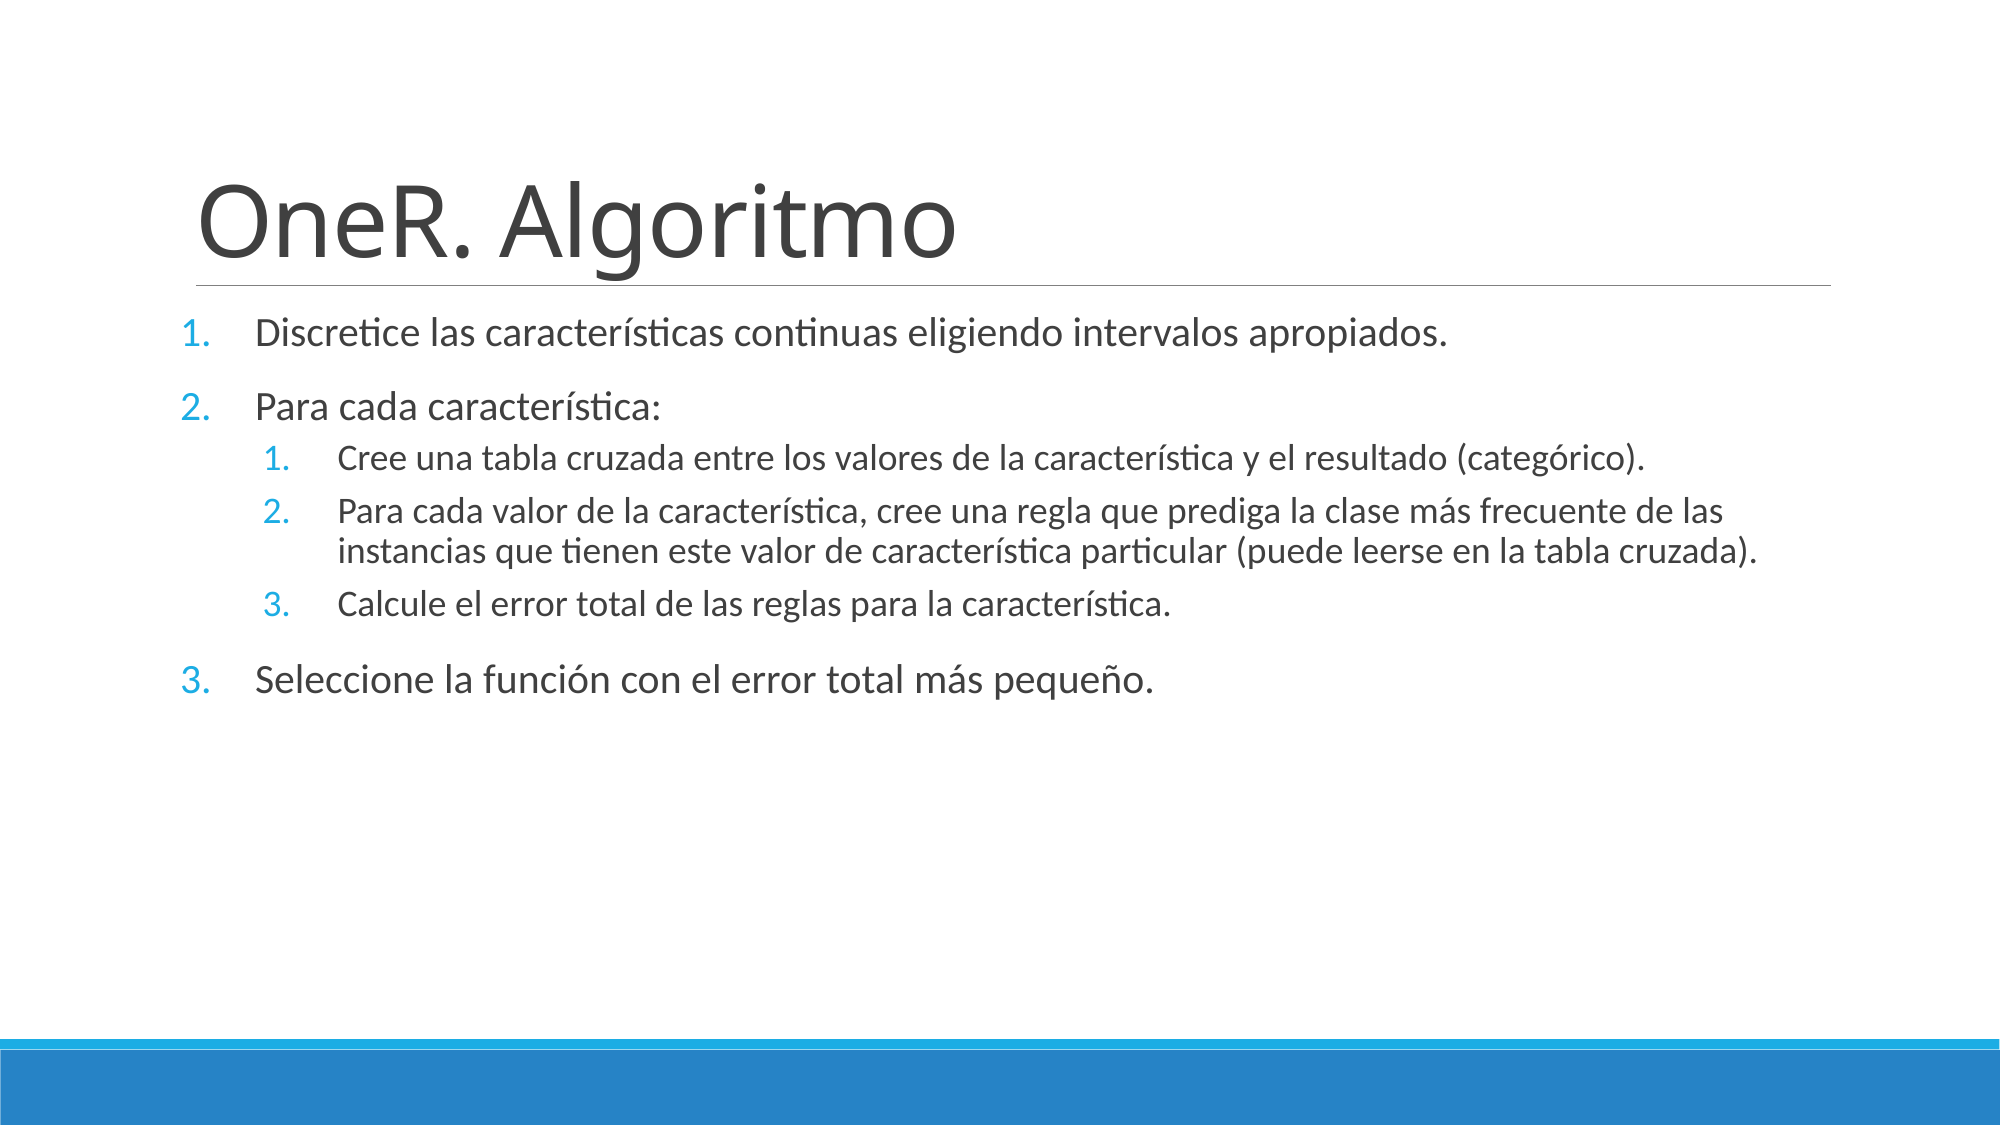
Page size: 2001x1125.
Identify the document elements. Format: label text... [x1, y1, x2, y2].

title OneR. Algoritmo [180, 47, 1830, 285]
list Discretice las características continuas eligiendo intervalos apropiados. Para cada característica: Cree una tabla cruzada entre los valores de la característica y el resultado (categórico). Para cada valor de la característica, cree una regla que prediga la clase más frecuente de las instancias que tienen este valor de característica particular (puede leerse en la tabla cruzada). Calcule el error total de las reglas para la característica. Seleccione la función con el error total más pequeño. [180, 302, 1830, 963]
